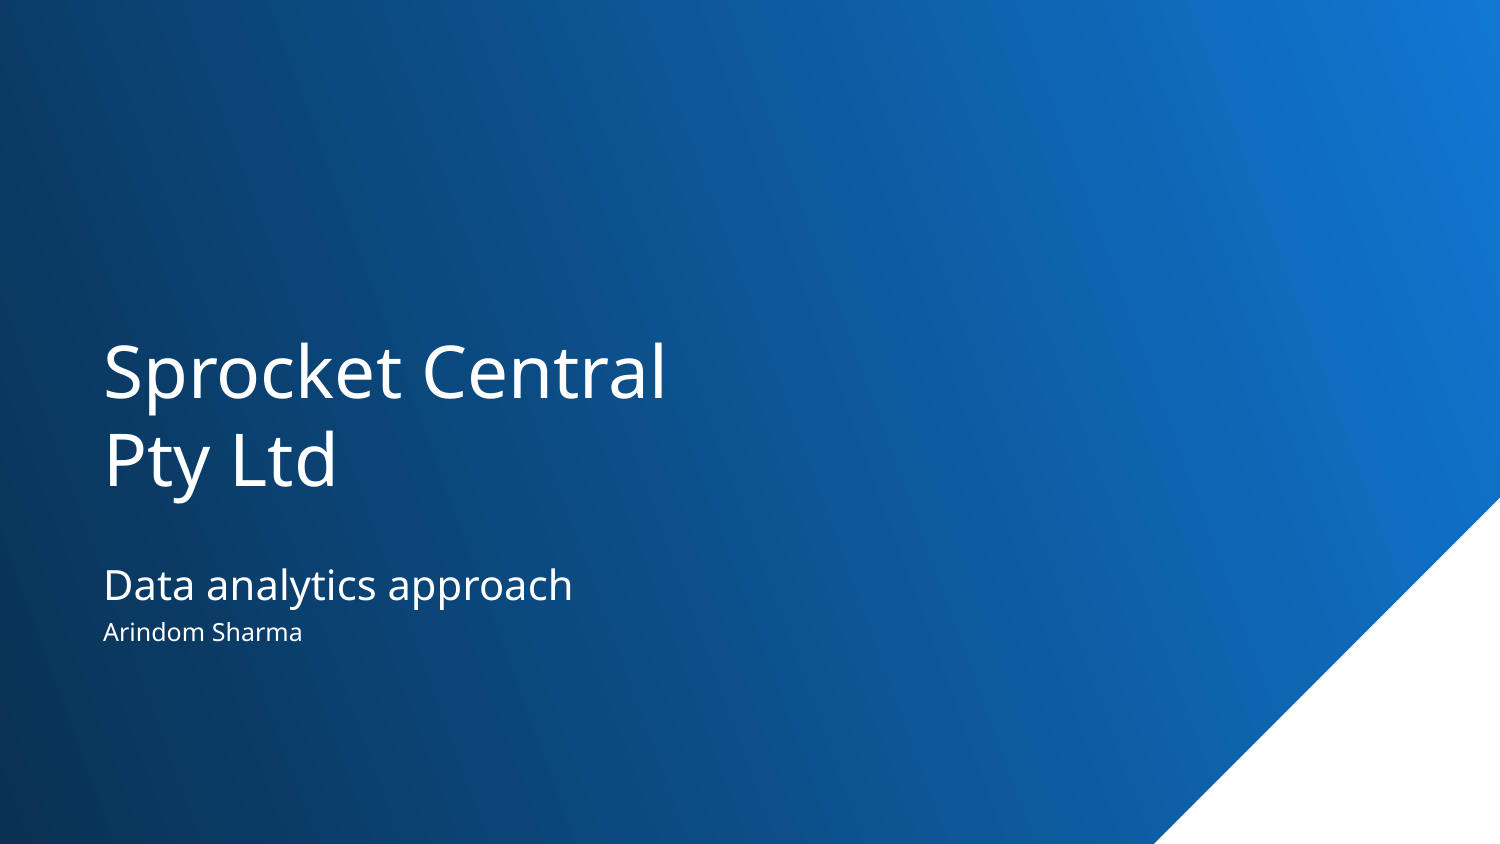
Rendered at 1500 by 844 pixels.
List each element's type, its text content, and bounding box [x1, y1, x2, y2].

text_box Data analytics approach [88, 543, 999, 601]
text_box Arindom Sharma [88, 601, 1114, 662]
text_box Sprocket Central Pty Ltd [88, 310, 737, 516]
text_box [0, 0, 1500, 844]
